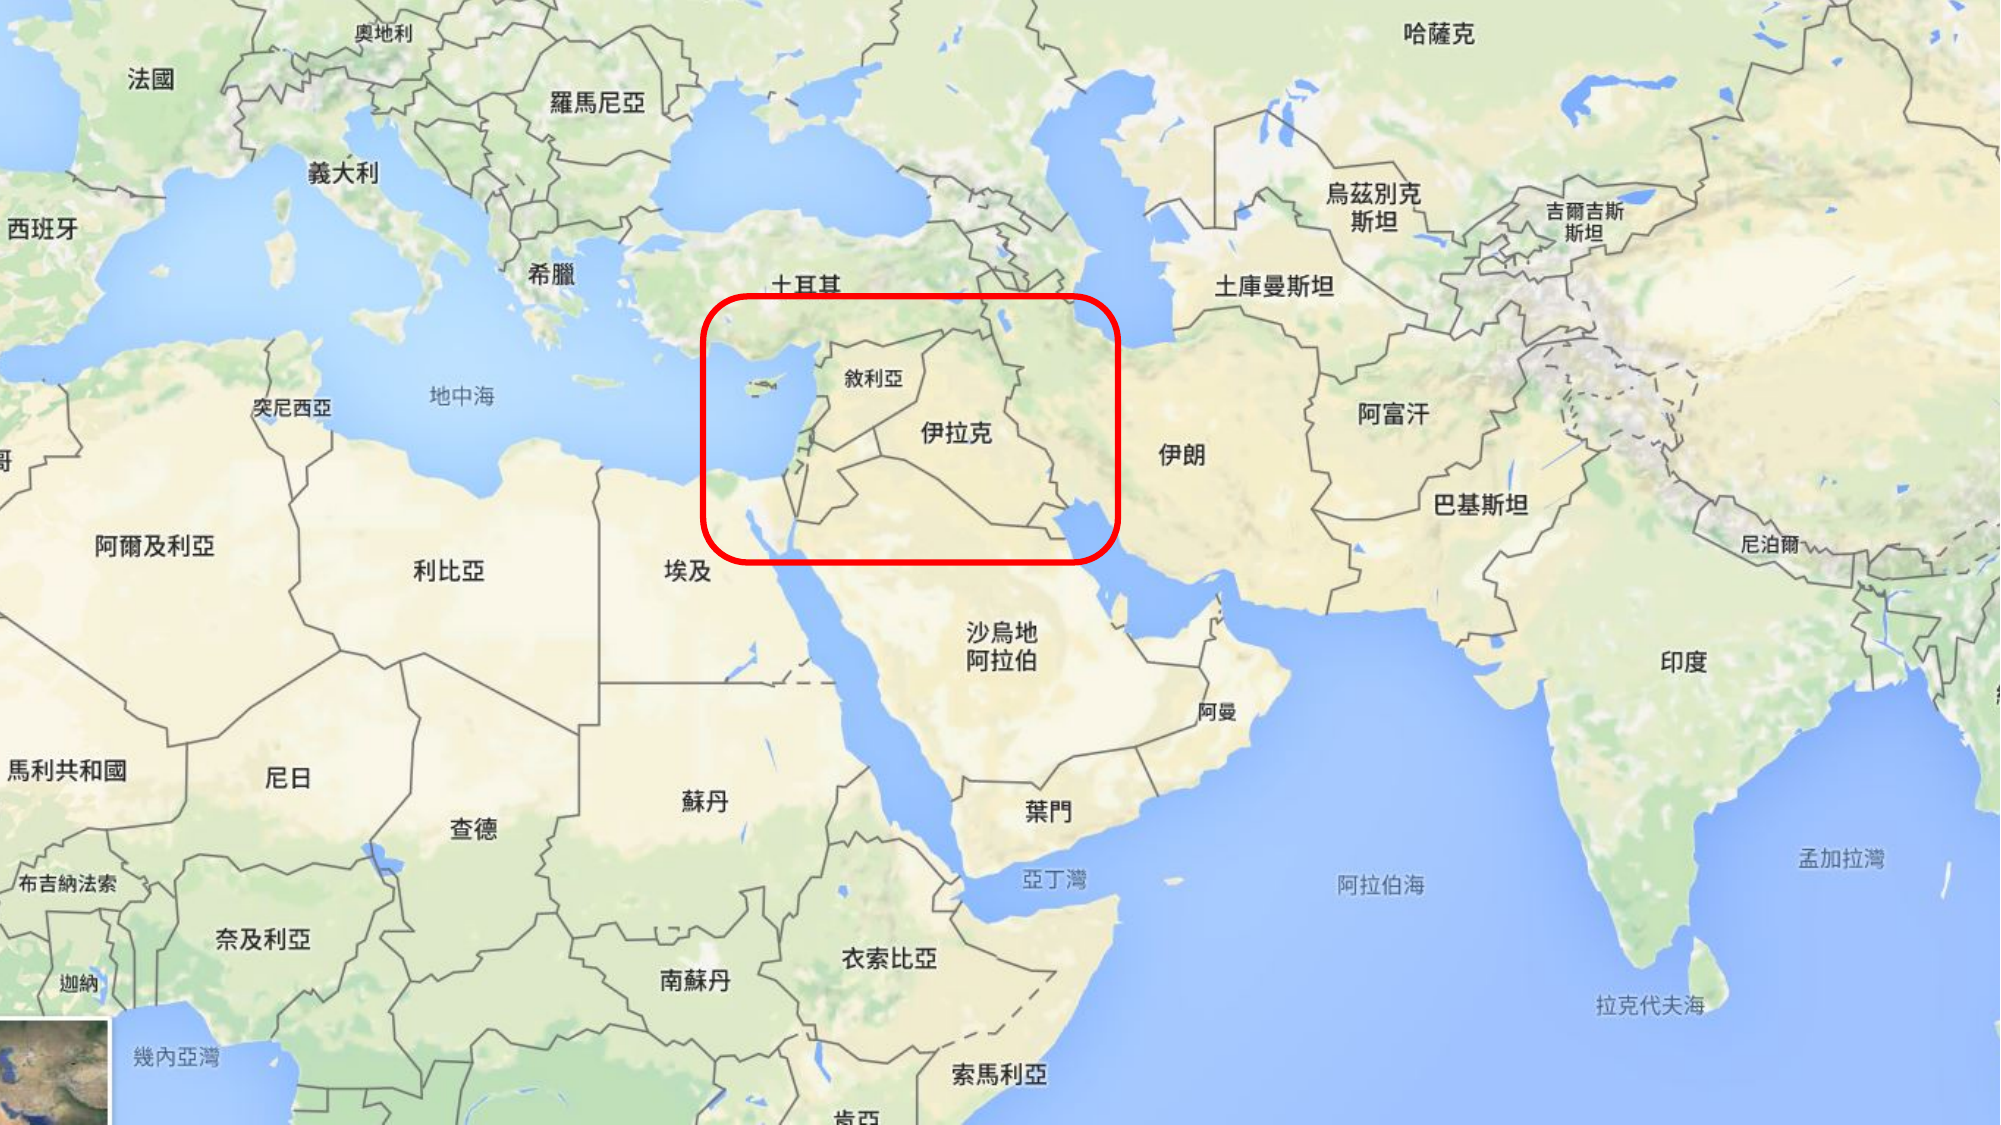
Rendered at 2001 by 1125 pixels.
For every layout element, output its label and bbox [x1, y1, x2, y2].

list [0, 0, 2000, 1125]
